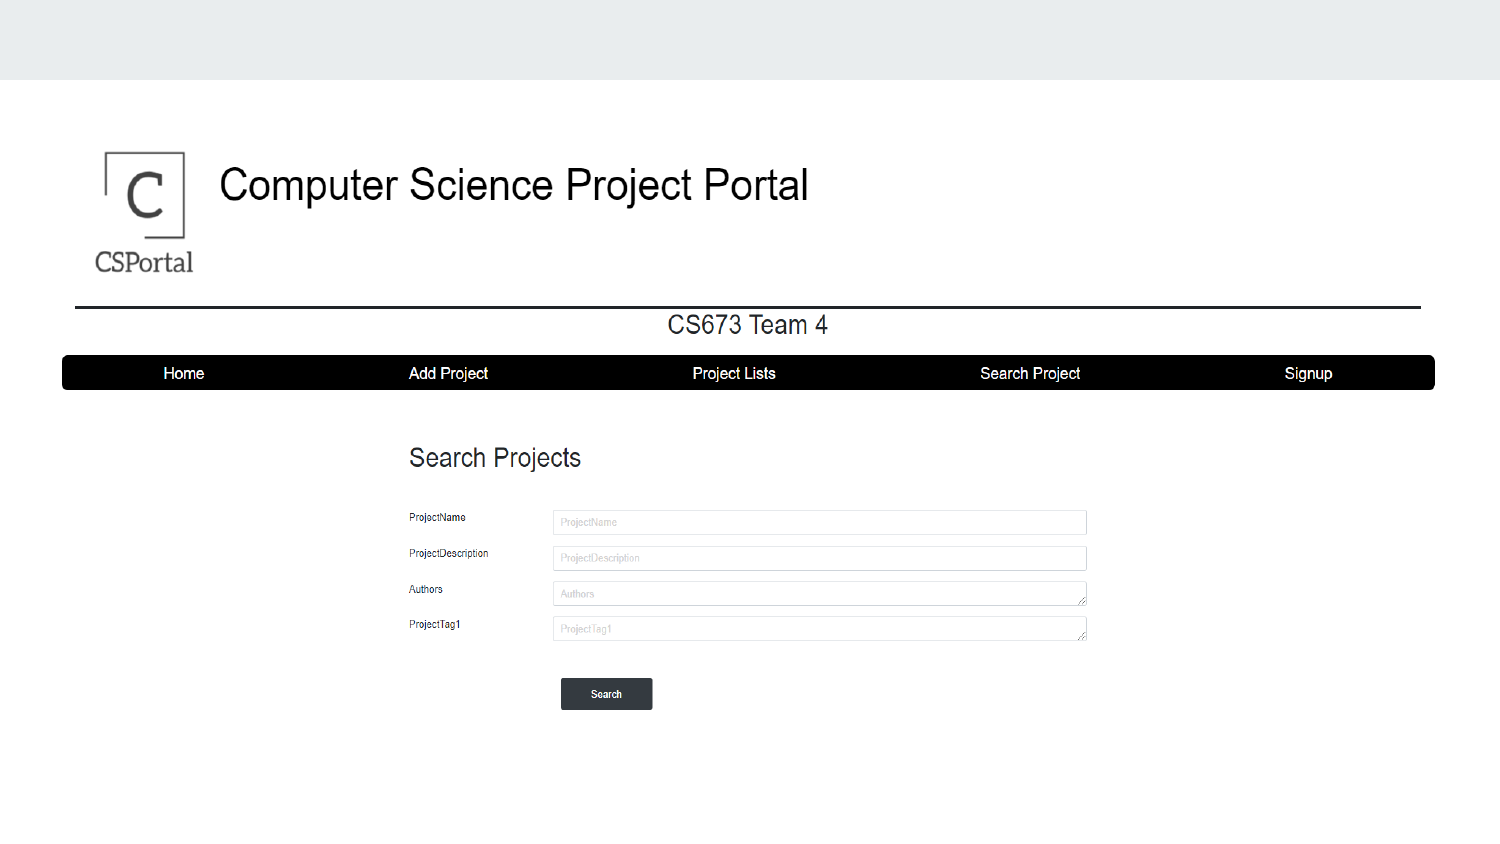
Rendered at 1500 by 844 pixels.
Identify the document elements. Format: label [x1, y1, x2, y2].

picture [57, 87, 1443, 805]
